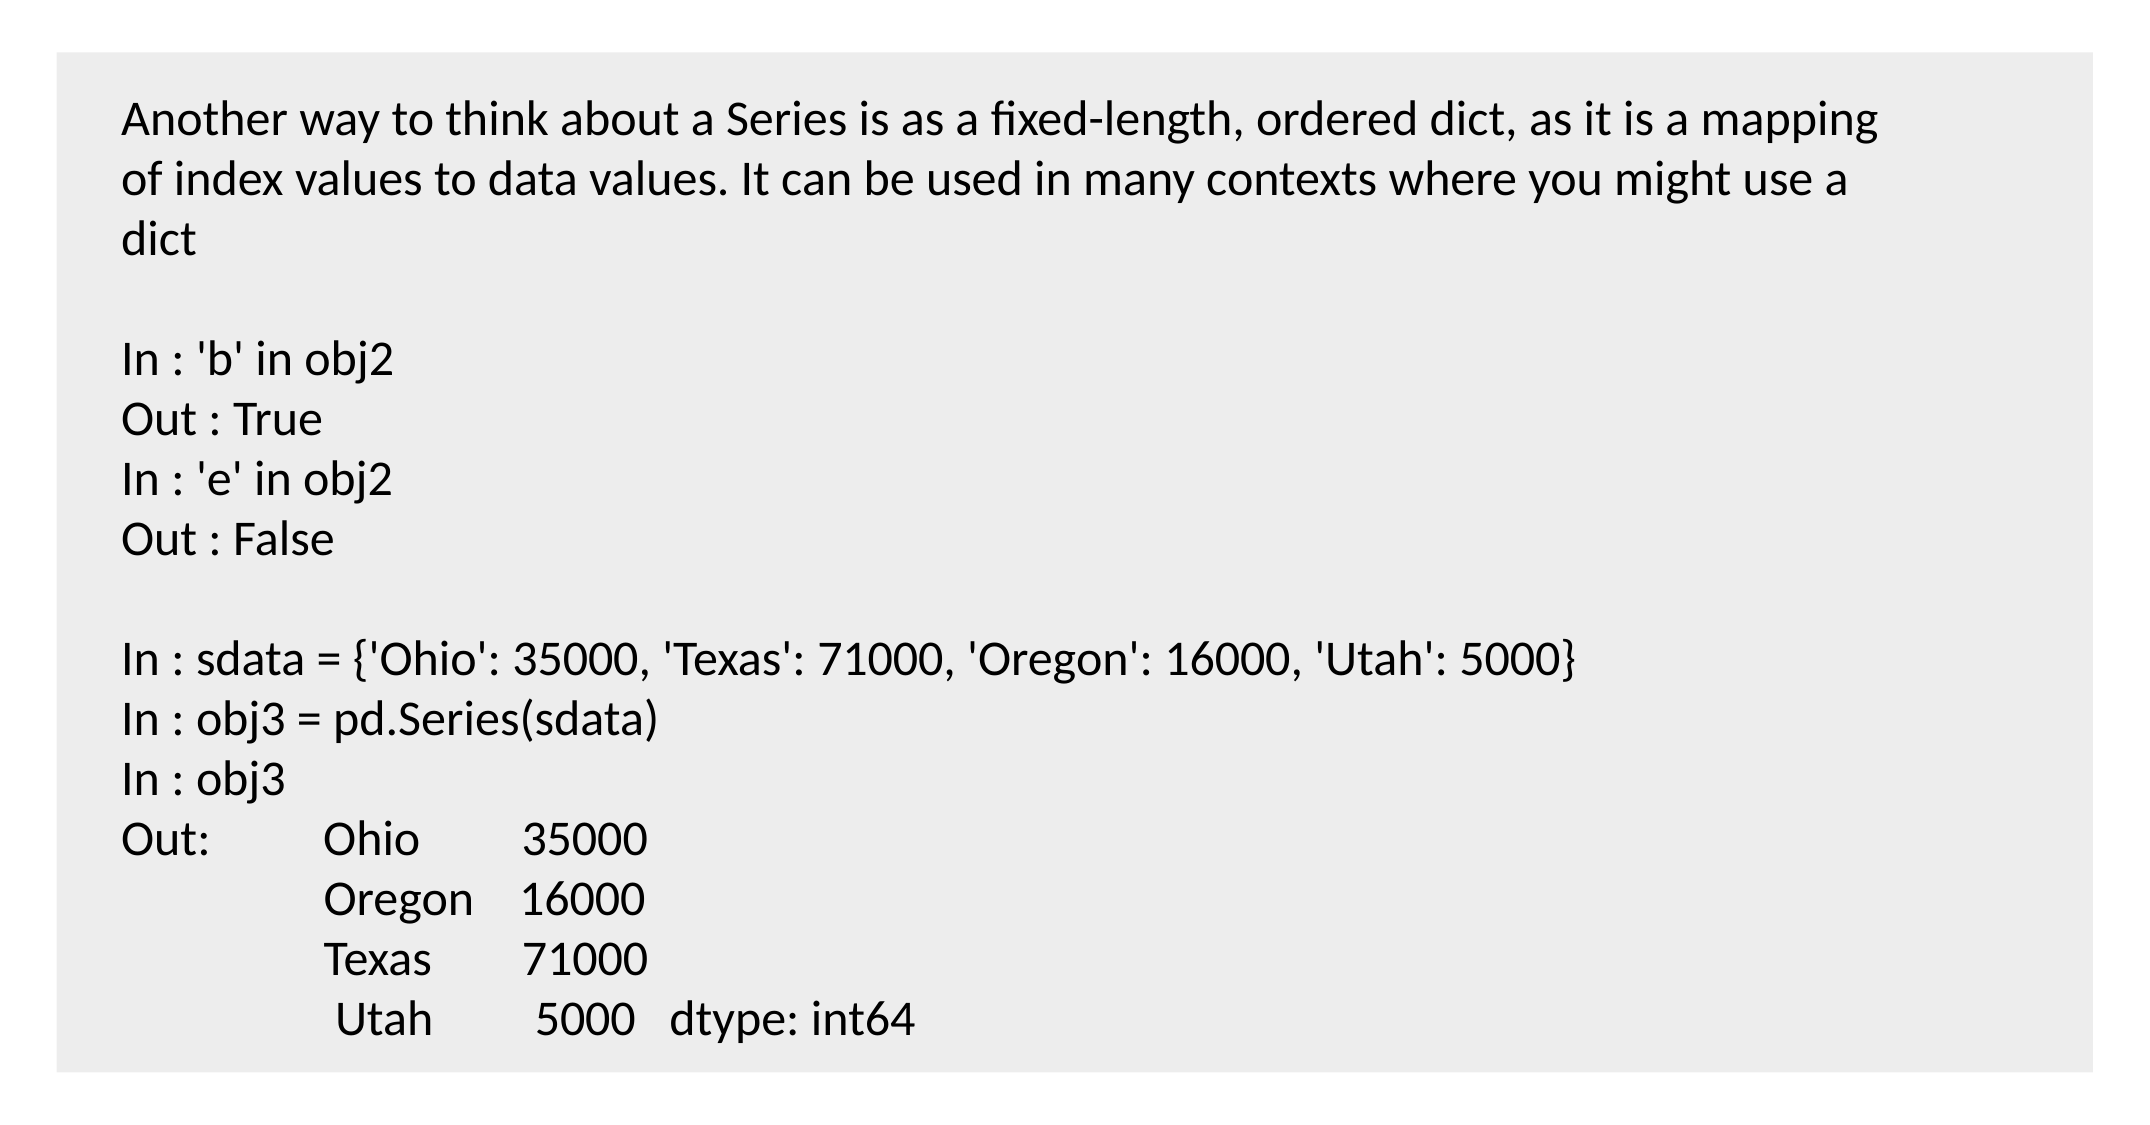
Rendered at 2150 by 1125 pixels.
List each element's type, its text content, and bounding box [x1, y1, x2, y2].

text_box Another way to think about a Series is as a fixed-length, ordered dict, as it is a mapping of index values to data values. It can be used in many contexts where you might use a dict In : 'b' in obj2 Out : True In : 'e' in obj2 Out : False In : sdata = {'Ohio': 35000, 'Texas': 71000, 'Oregon': 16000, 'Utah': 5000} In : obj3 = pd.Series(sdata) In : obj3 Out: Ohio 35000 Oregon 16000 Texas 71000 Utah 5000 dtype: int64 [106, 78, 1902, 1054]
text_box [56, 52, 2093, 1073]
